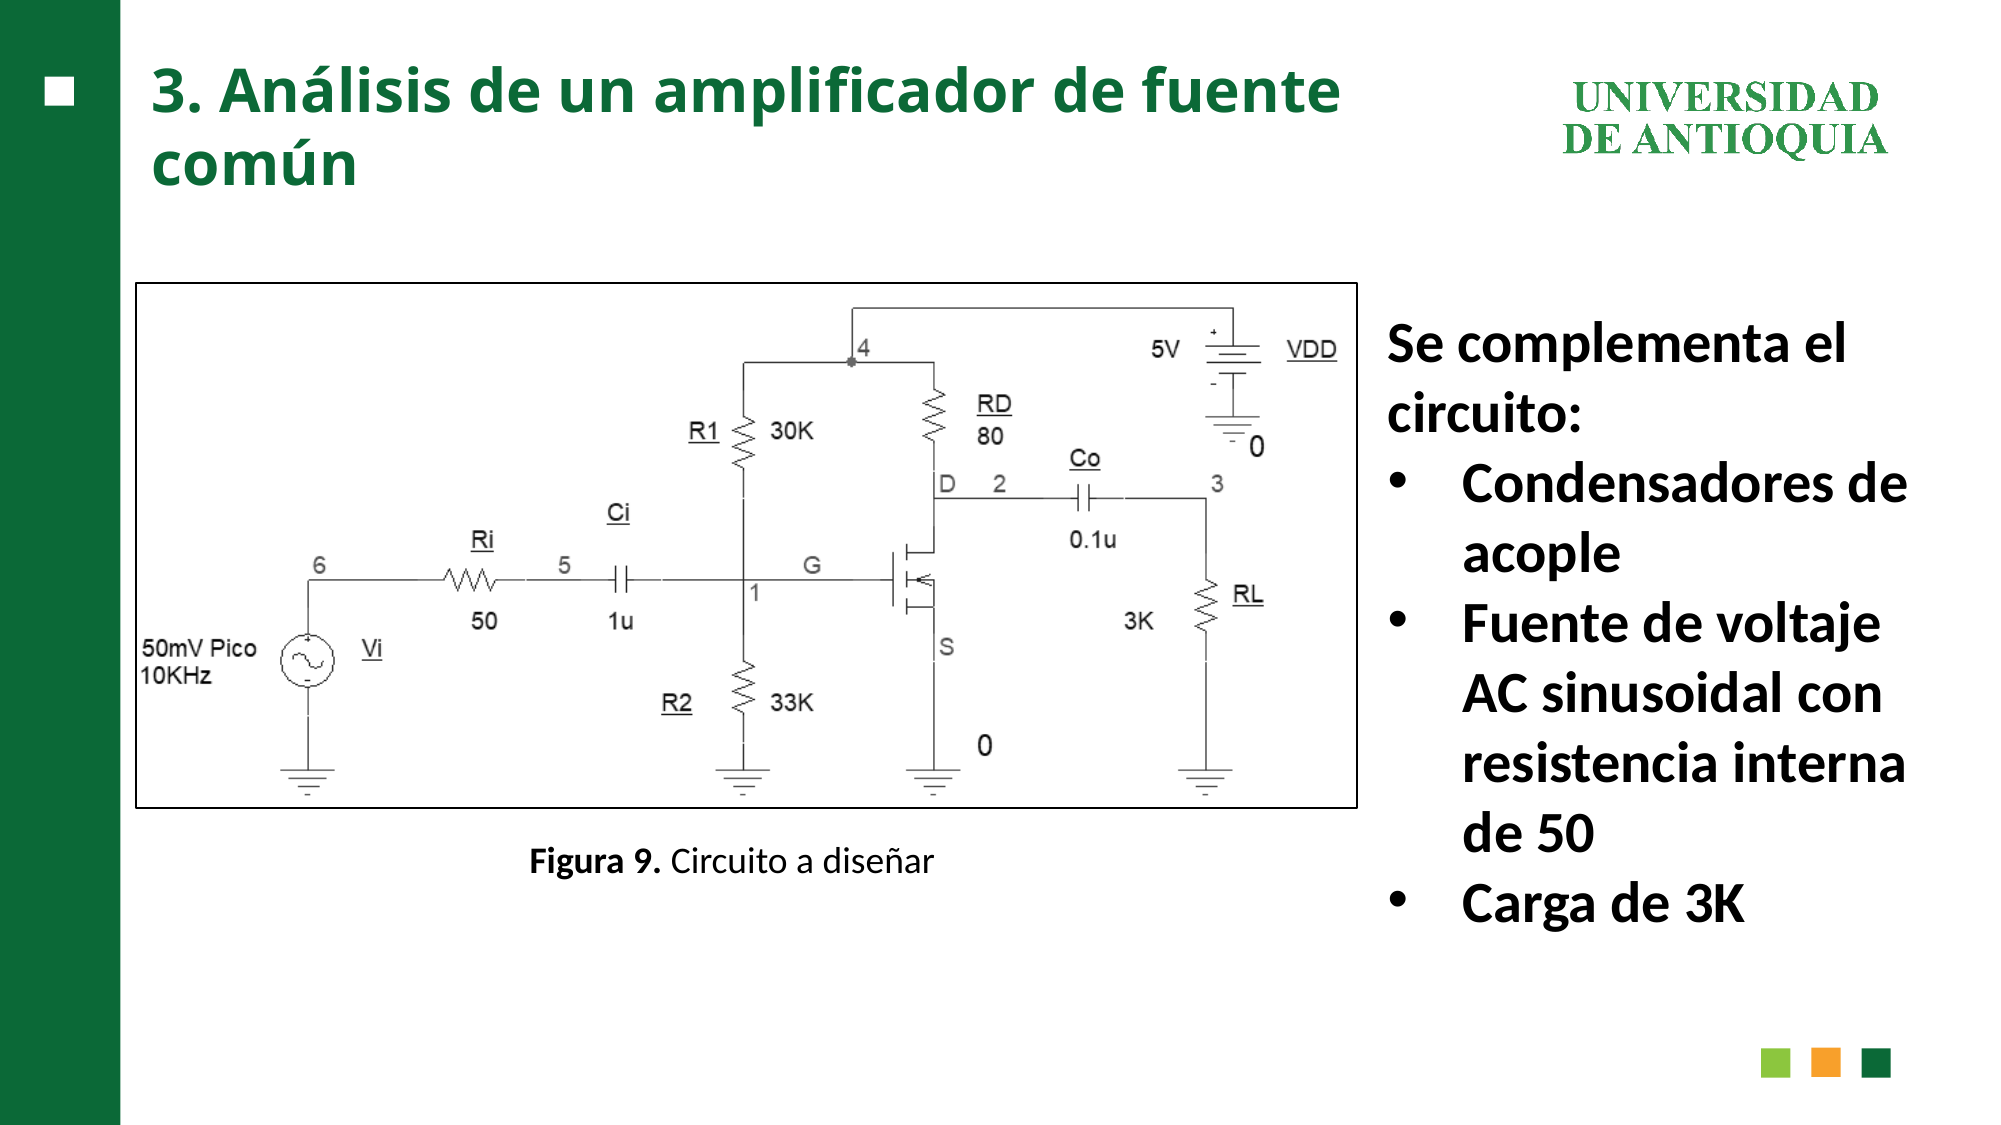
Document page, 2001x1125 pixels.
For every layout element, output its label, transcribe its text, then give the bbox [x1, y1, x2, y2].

text_box [1760, 1047, 1791, 1079]
text_box [0, 0, 121, 1125]
picture [137, 283, 1357, 807]
text_box Figura 9. Circuito a diseñar [514, 828, 1417, 888]
text_box 3. Análisis de un amplificador de fuente común [137, 45, 1540, 205]
text_box [1861, 1047, 1892, 1079]
text_box [1810, 1047, 1842, 1078]
text_box [44, 76, 75, 107]
picture [1539, 59, 1911, 176]
